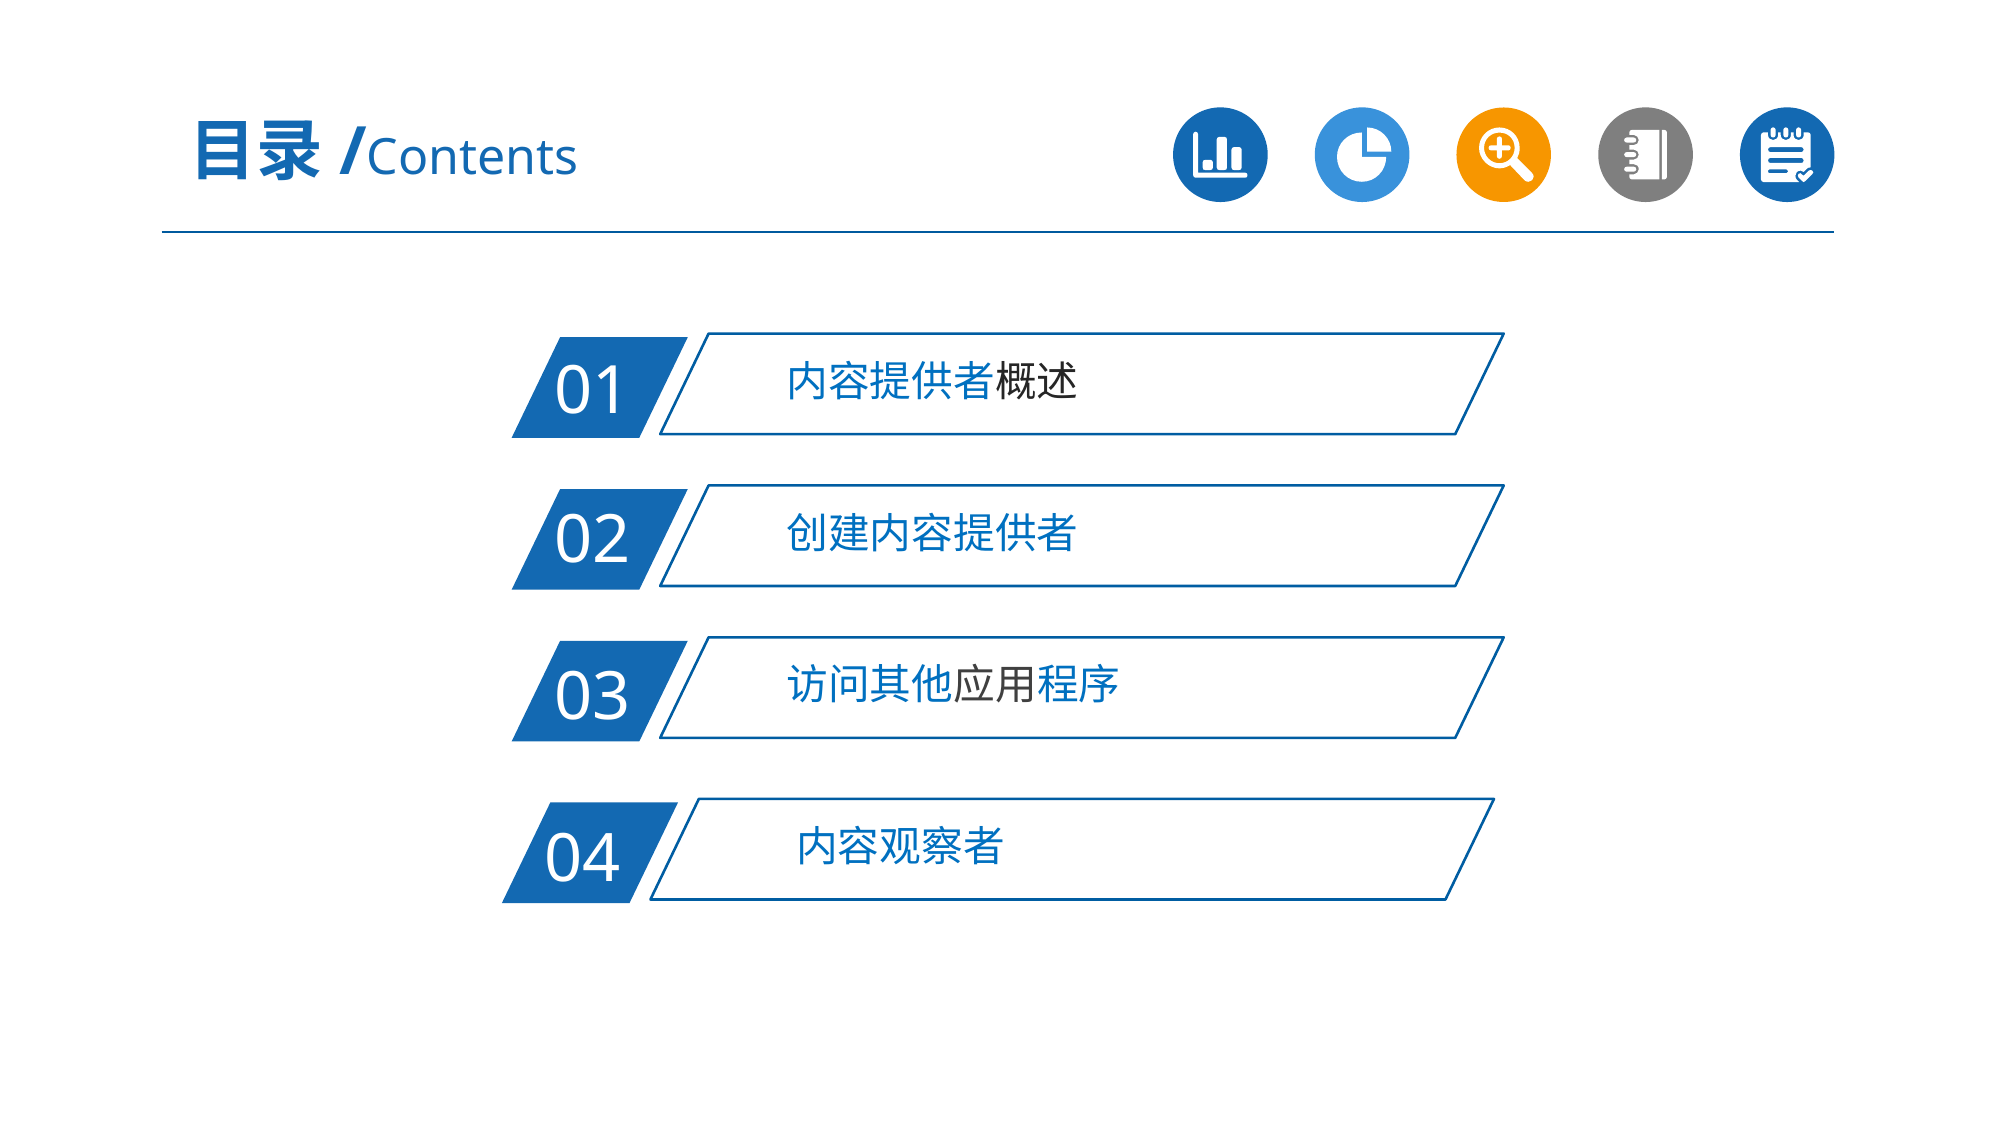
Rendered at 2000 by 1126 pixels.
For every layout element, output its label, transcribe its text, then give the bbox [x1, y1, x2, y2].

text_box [659, 637, 1504, 739]
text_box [511, 487, 655, 590]
text_box 目录/Contents [137, 93, 631, 203]
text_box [511, 336, 655, 438]
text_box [511, 640, 655, 742]
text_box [501, 802, 647, 904]
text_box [650, 798, 1495, 900]
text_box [659, 485, 1504, 587]
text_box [659, 333, 1504, 435]
